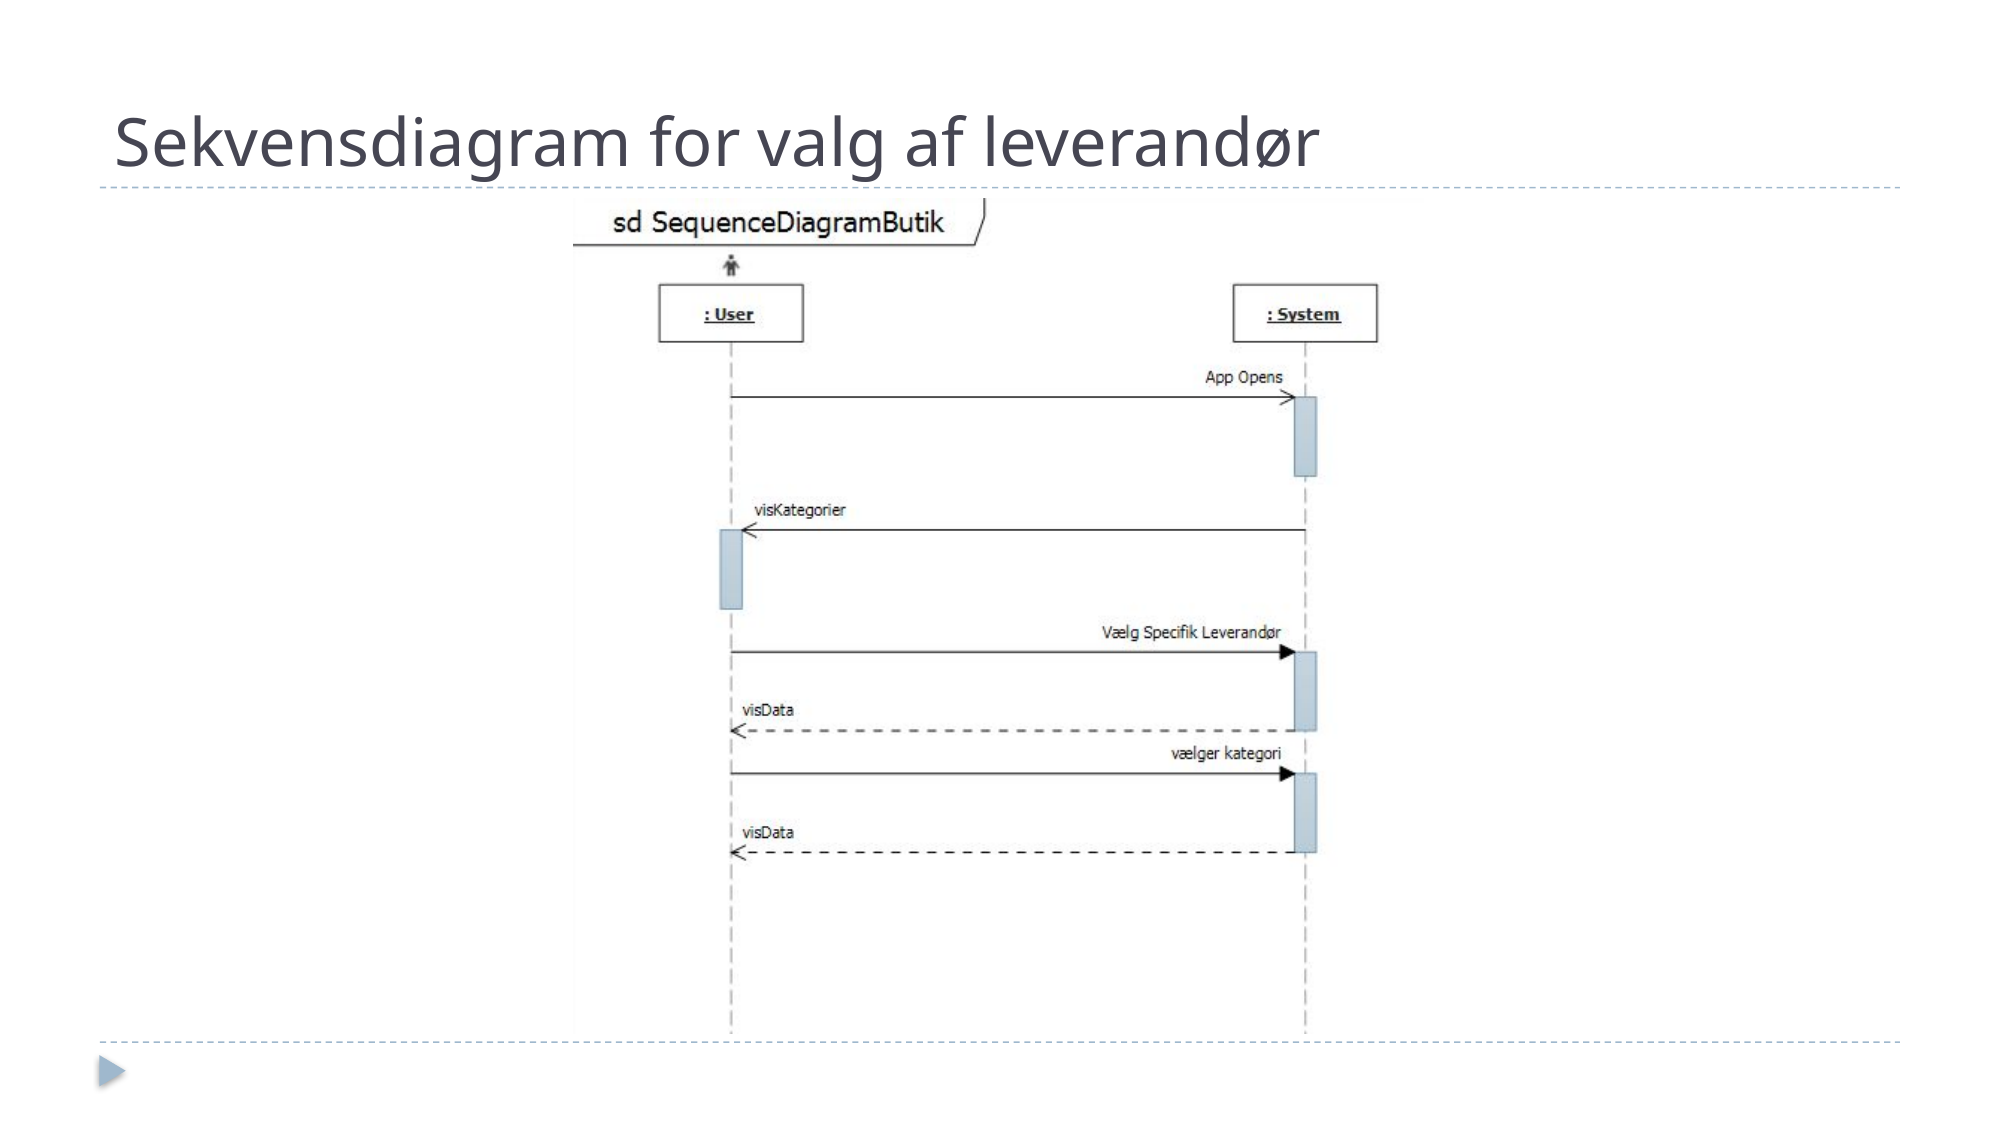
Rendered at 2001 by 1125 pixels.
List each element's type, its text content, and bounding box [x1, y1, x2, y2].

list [572, 197, 1425, 1035]
title Sekvensdiagram for valg af leverandør [99, 24, 1900, 188]
